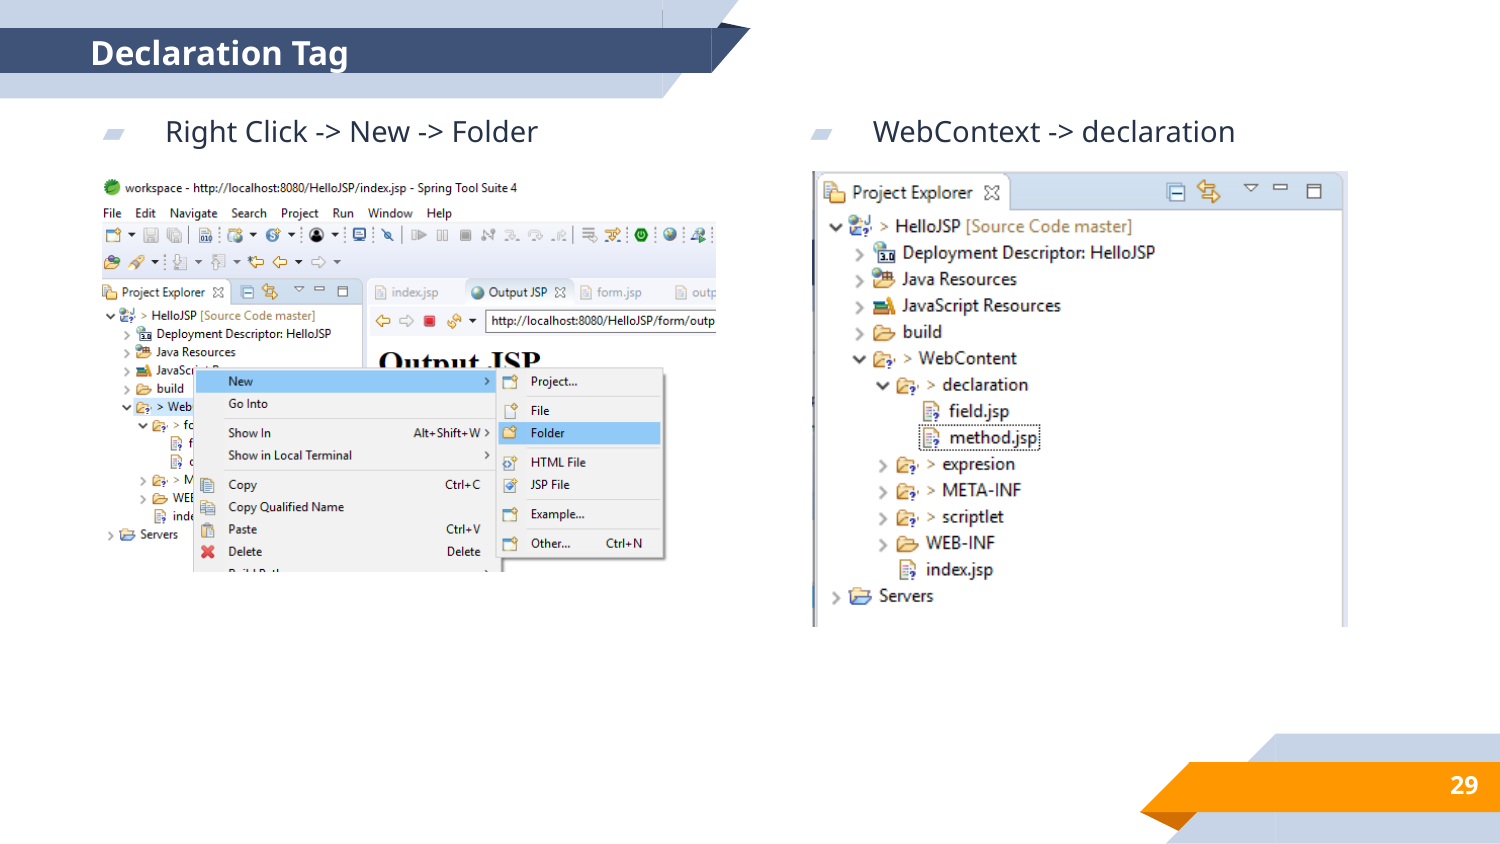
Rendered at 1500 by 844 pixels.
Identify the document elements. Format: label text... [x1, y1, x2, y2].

list Right Click -> New -> Folder [75, 98, 724, 763]
title Declaration Tag [75, 30, 713, 73]
slide_number 29 [1249, 760, 1494, 813]
picture [102, 178, 717, 573]
picture [812, 171, 1348, 627]
list WebContext -> declaration [782, 98, 1431, 763]
